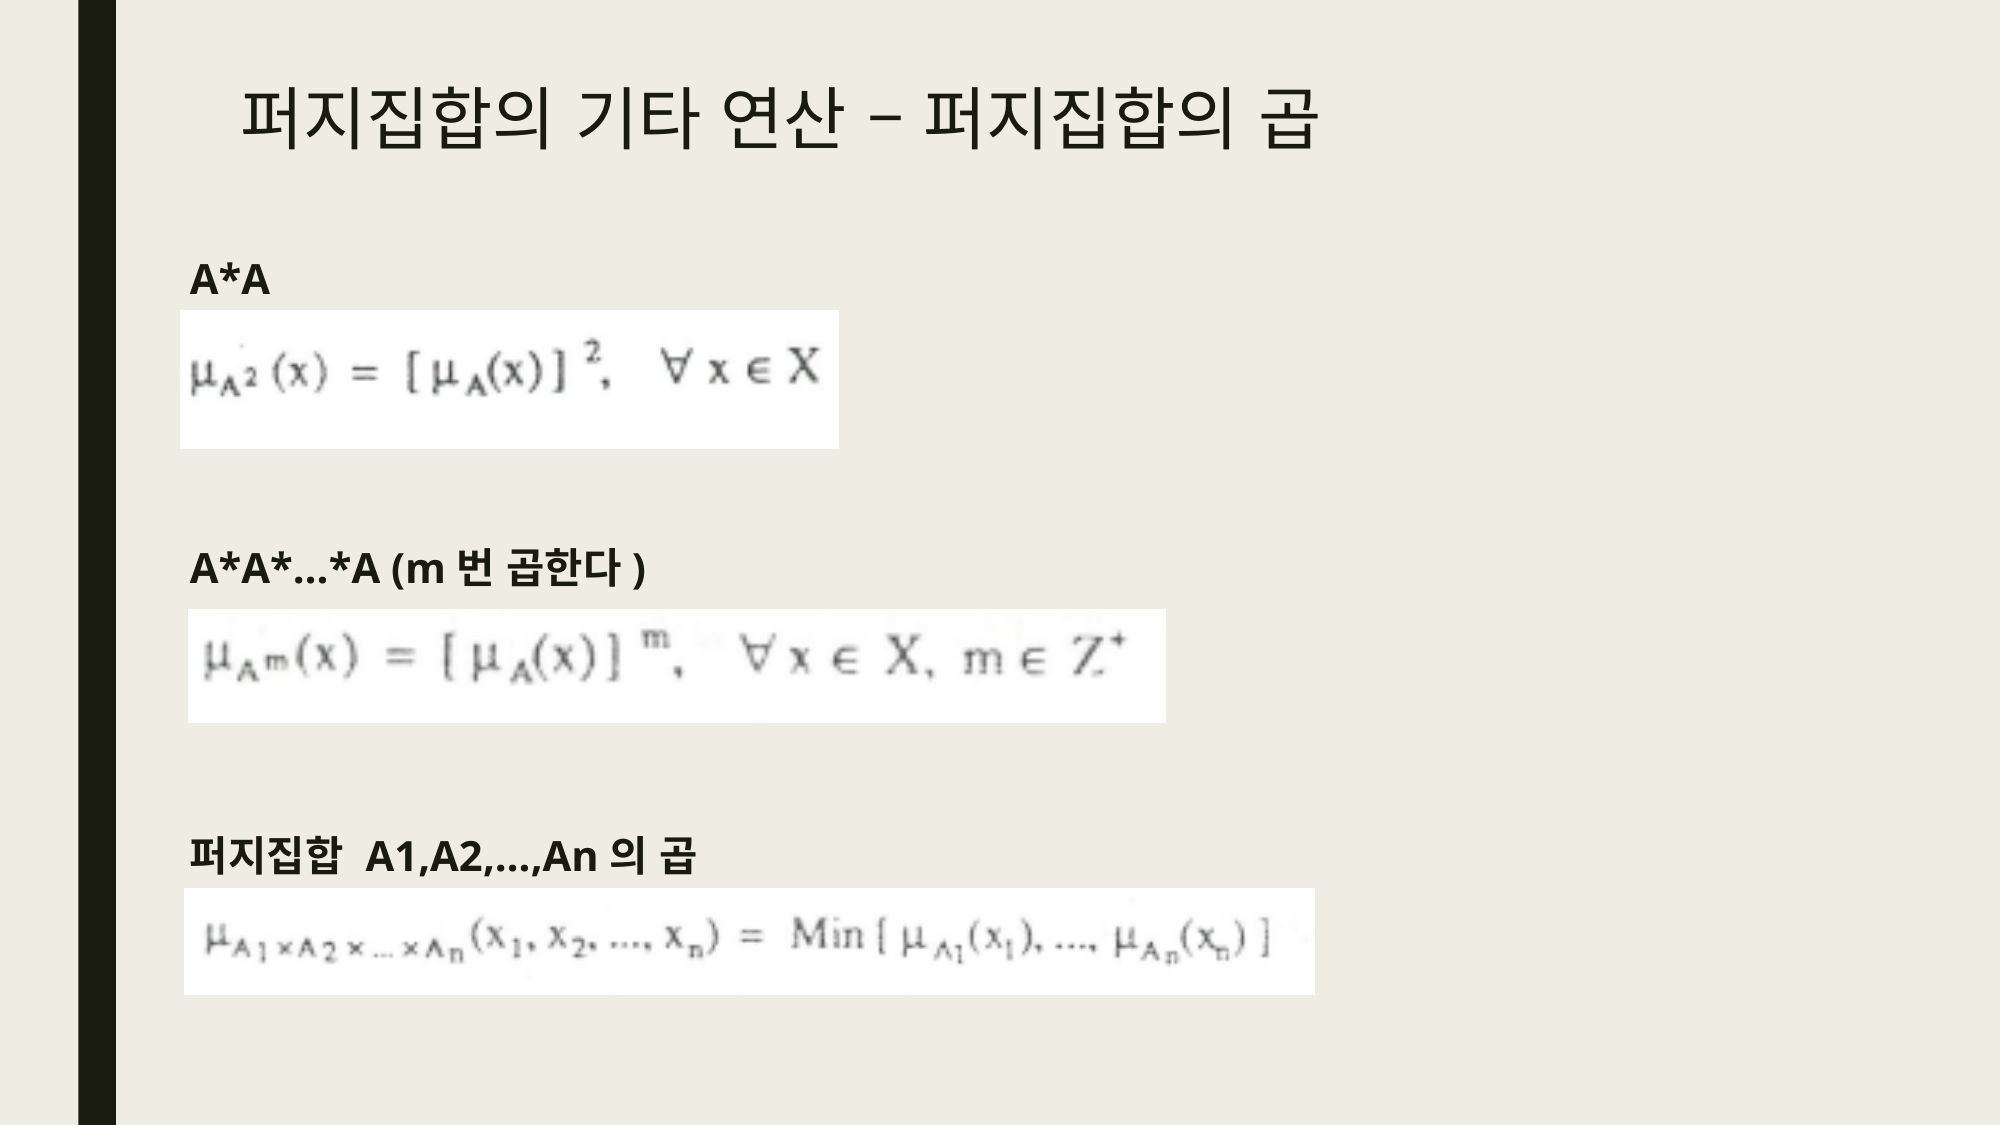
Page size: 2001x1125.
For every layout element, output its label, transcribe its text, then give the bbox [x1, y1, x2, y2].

picture [188, 609, 1166, 723]
title 퍼지집합의 기타 연산 – 퍼지집합의 곱 [225, 78, 1871, 250]
list A*A A*A*…*A (m번 곱한다) 퍼지집합 A1,A2,…,An의 곱 [174, 249, 774, 963]
picture [184, 888, 1315, 995]
picture [180, 310, 839, 449]
